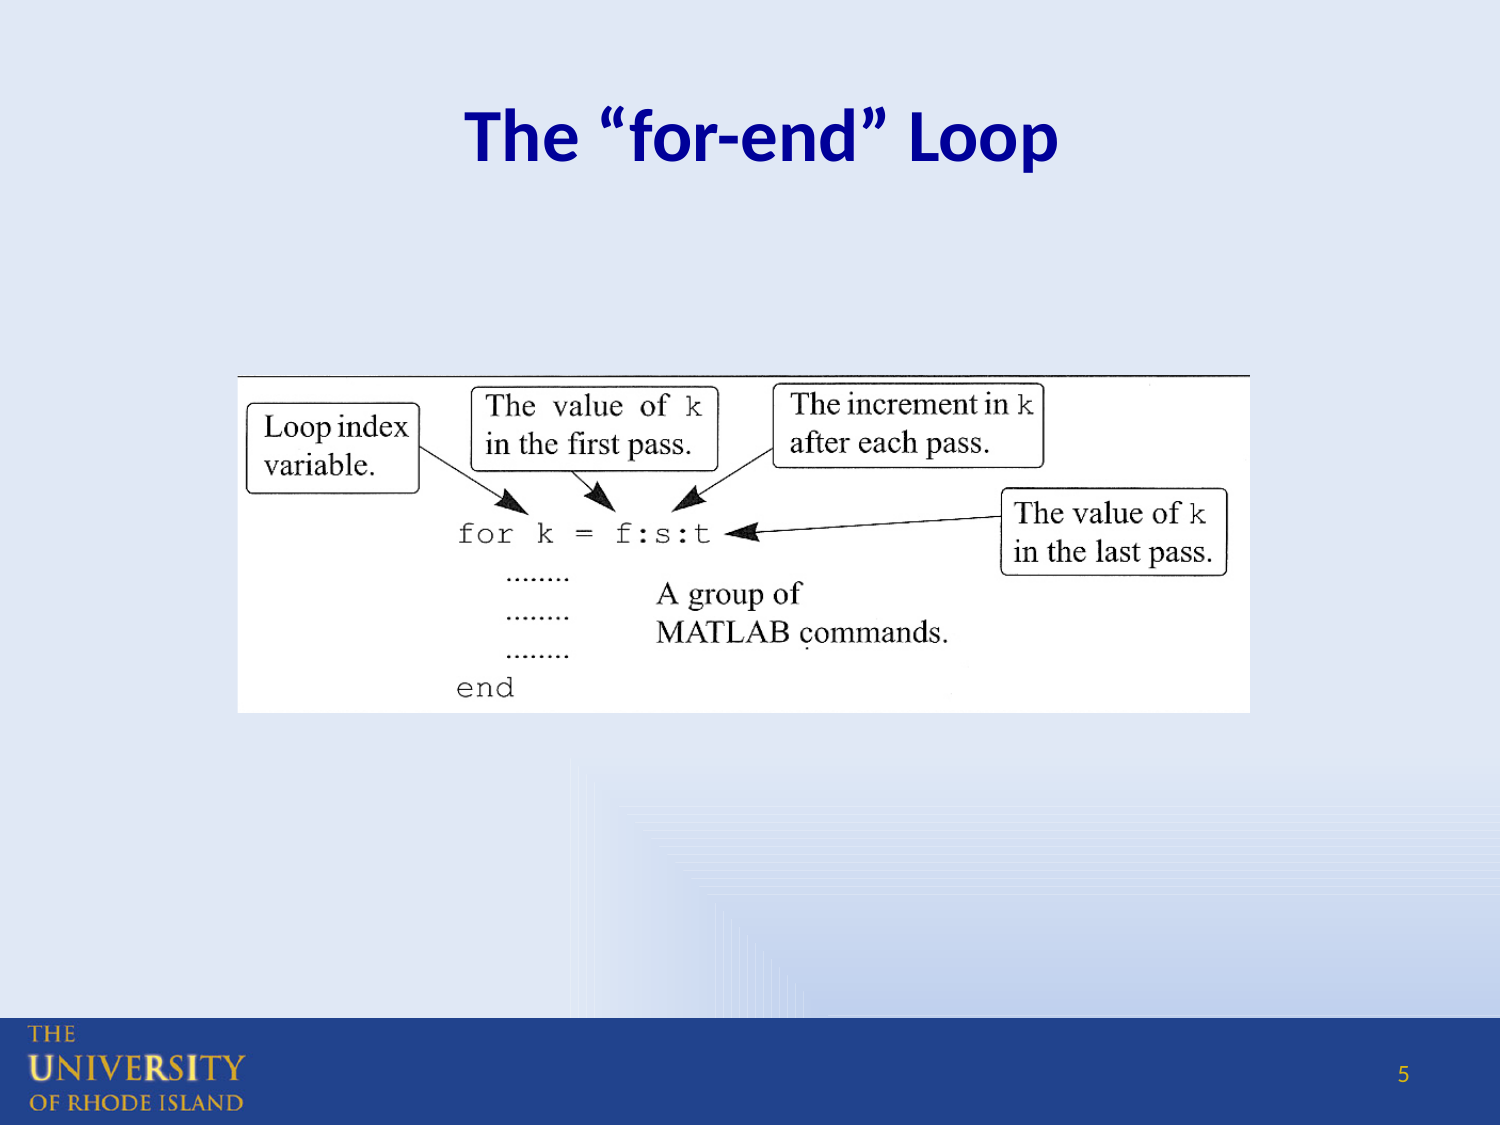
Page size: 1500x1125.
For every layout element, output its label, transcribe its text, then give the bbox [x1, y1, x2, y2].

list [237, 374, 1251, 713]
picture [0, 1018, 1500, 1125]
title The “for-end” Loop [87, 37, 1438, 225]
